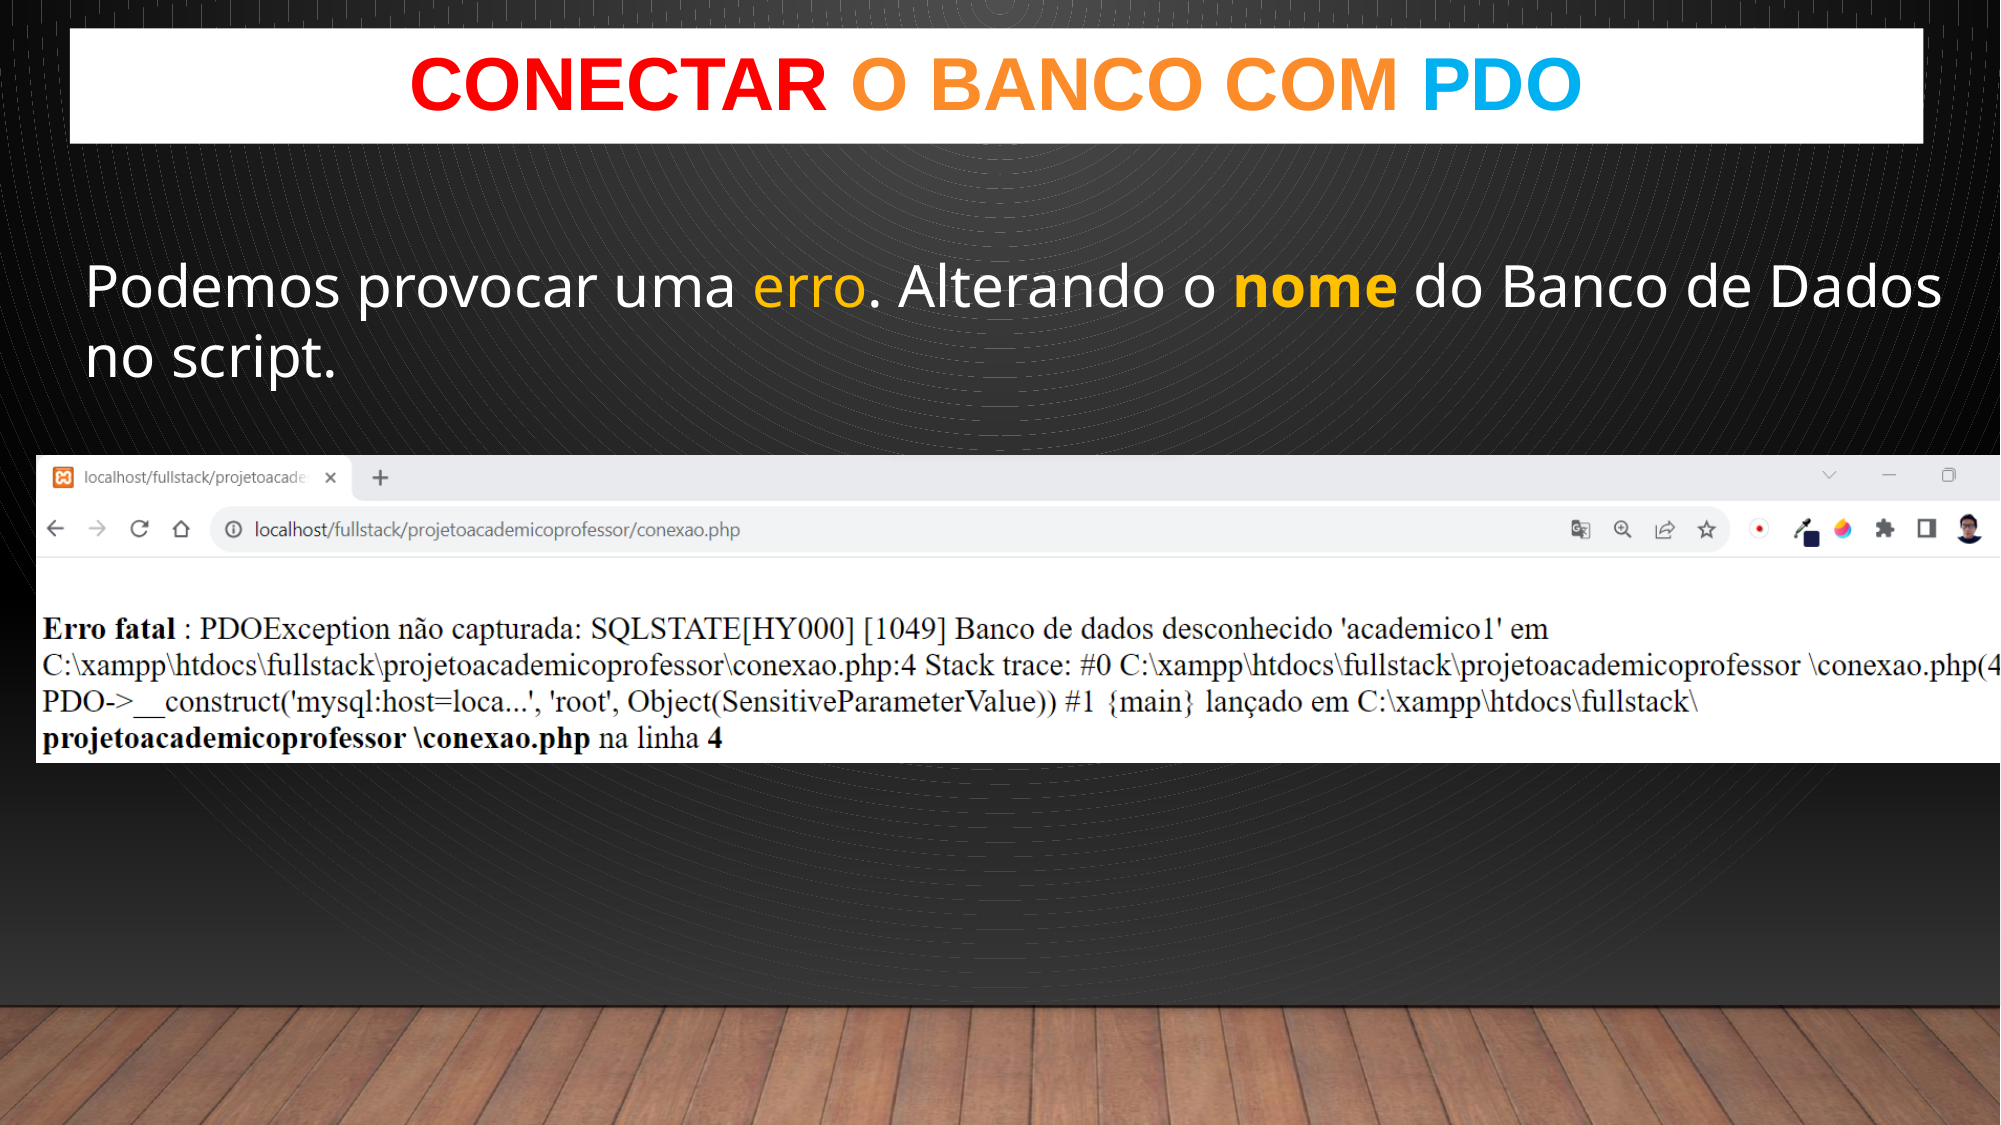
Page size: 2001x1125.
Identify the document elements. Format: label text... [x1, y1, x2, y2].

picture [0, 1005, 2000, 1125]
picture [36, 454, 2000, 763]
text_box conectar o banco com pdo [69, 28, 1924, 144]
text_box Podemos provocar uma erro. Alterando o nome do Banco de Dados no script. [69, 241, 1971, 397]
